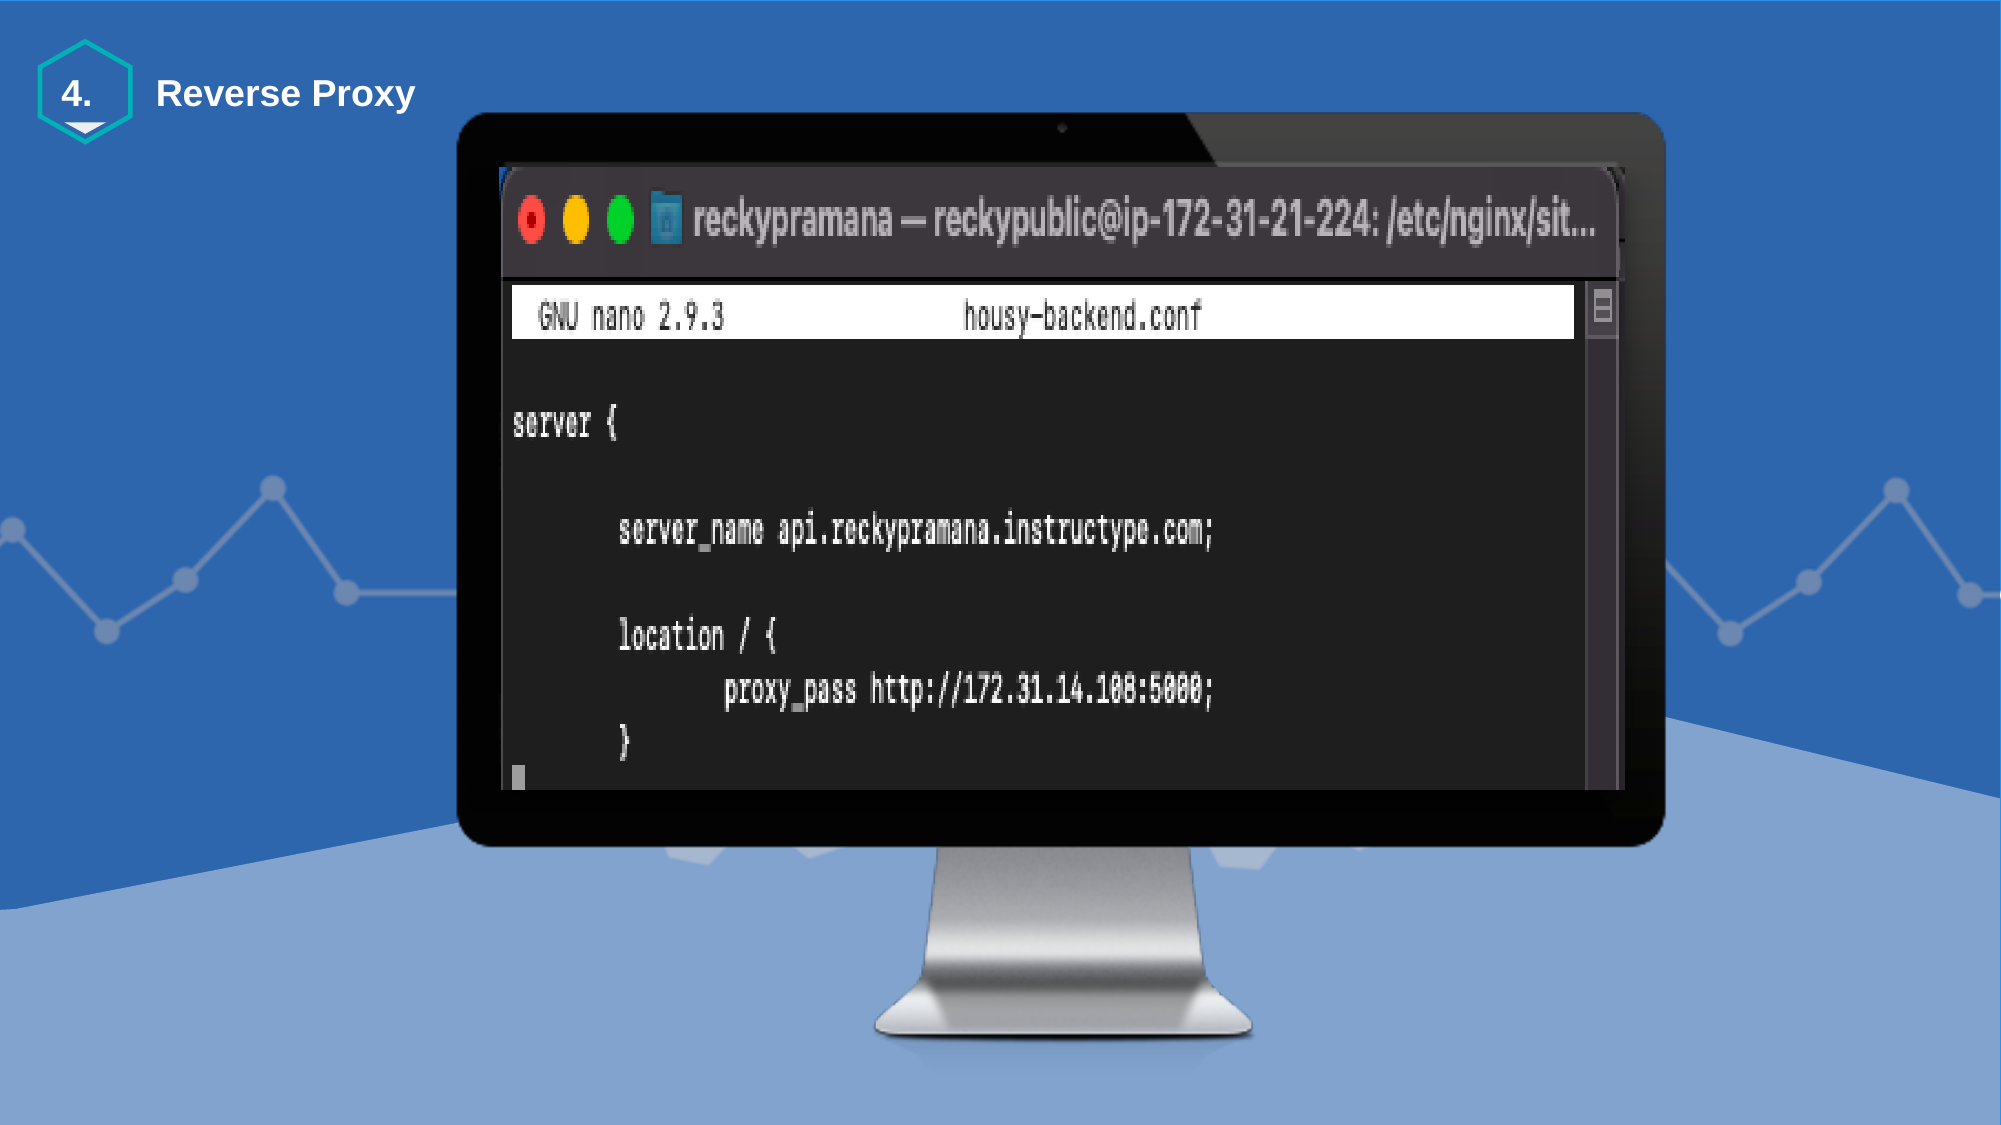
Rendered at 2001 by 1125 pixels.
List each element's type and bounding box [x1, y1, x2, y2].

picture [0, 0, 2001, 1125]
text_box [39, 41, 649, 168]
